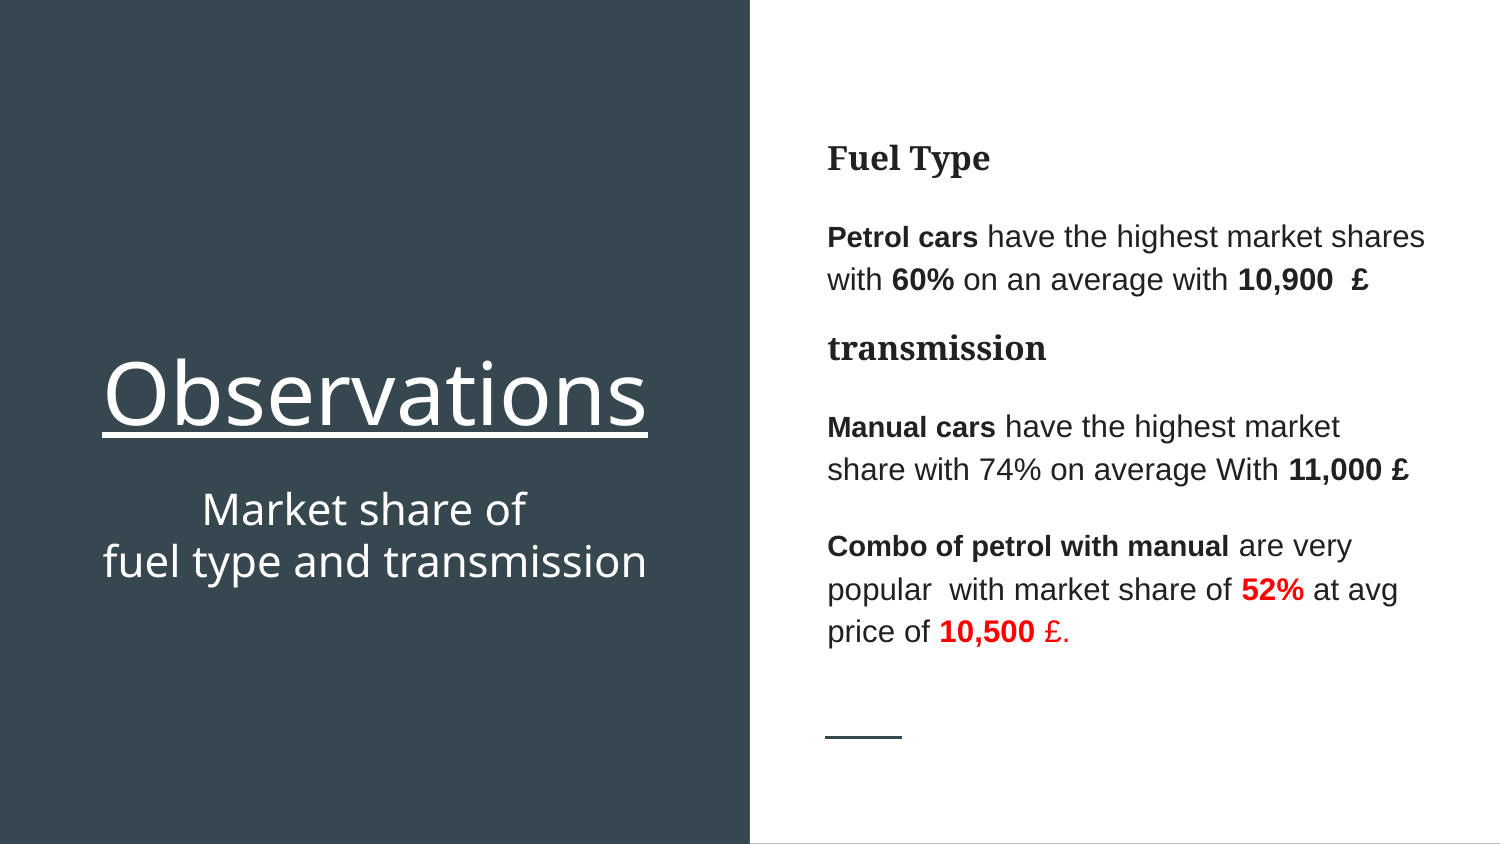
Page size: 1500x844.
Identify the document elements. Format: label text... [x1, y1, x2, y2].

subtitle Market share of fuel type and transmission [43, 466, 708, 688]
title Observations [43, 177, 708, 458]
list Fuel Type Petrol cars have the highest market shares with 60% on an average with 10,900 £ transmission Manual cars have the highest market share with 74% on average With 11,000 £ Combo of petrol with manual are very popular with market share of 52% at avg price of 10,500 £. [812, 71, 1442, 773]
